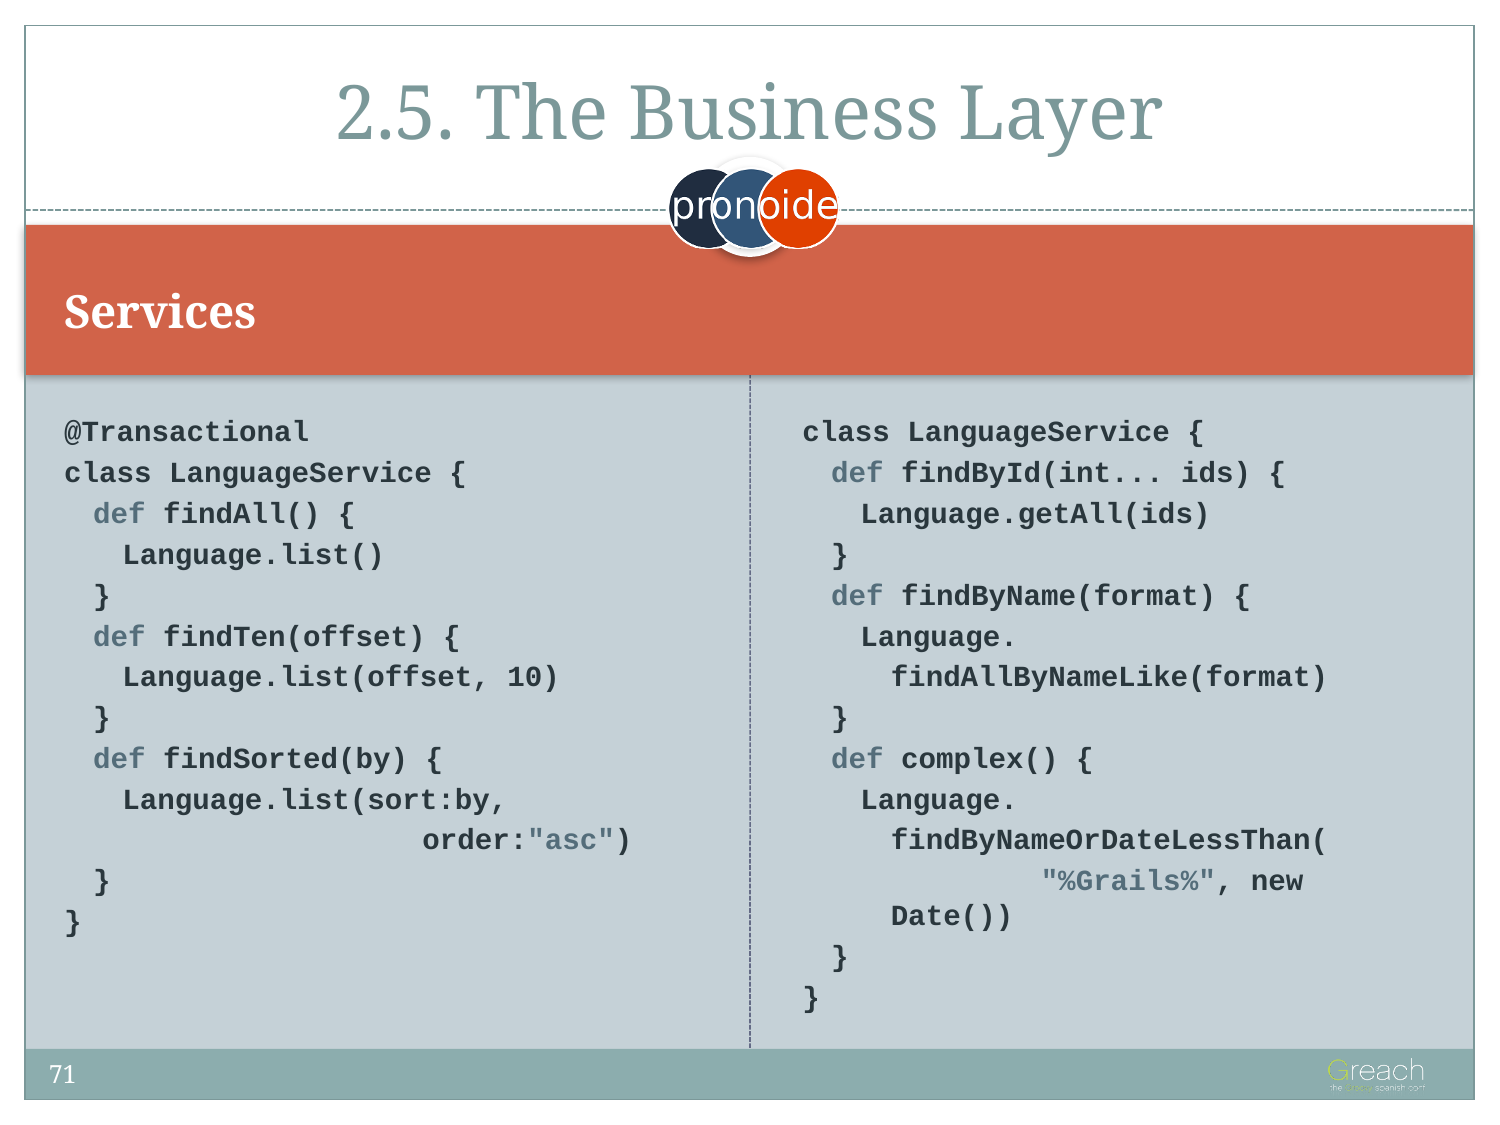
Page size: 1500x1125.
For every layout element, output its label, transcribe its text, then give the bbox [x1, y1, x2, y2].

list @Transactional class LanguageService { def findAll() { Language.list() } def findTen(offset) { Language.list(offset, 10) } def findSorted(by) { Language.list(sort:by, order:"asc") } } [49, 405, 713, 1032]
list Services [48, 249, 714, 371]
picture [667, 167, 839, 249]
list class LanguageService { def findById(int... ids) { Language.getAll(ids) } def findByName(format) { Language. findAllByNameLike(format) } def complex() { Language. findByNameOrDateLessThan( "%Grails%", new Date()) } } [787, 405, 1450, 1033]
title 2.5. The Business Layer [49, 37, 1450, 162]
picture [1328, 1058, 1425, 1097]
